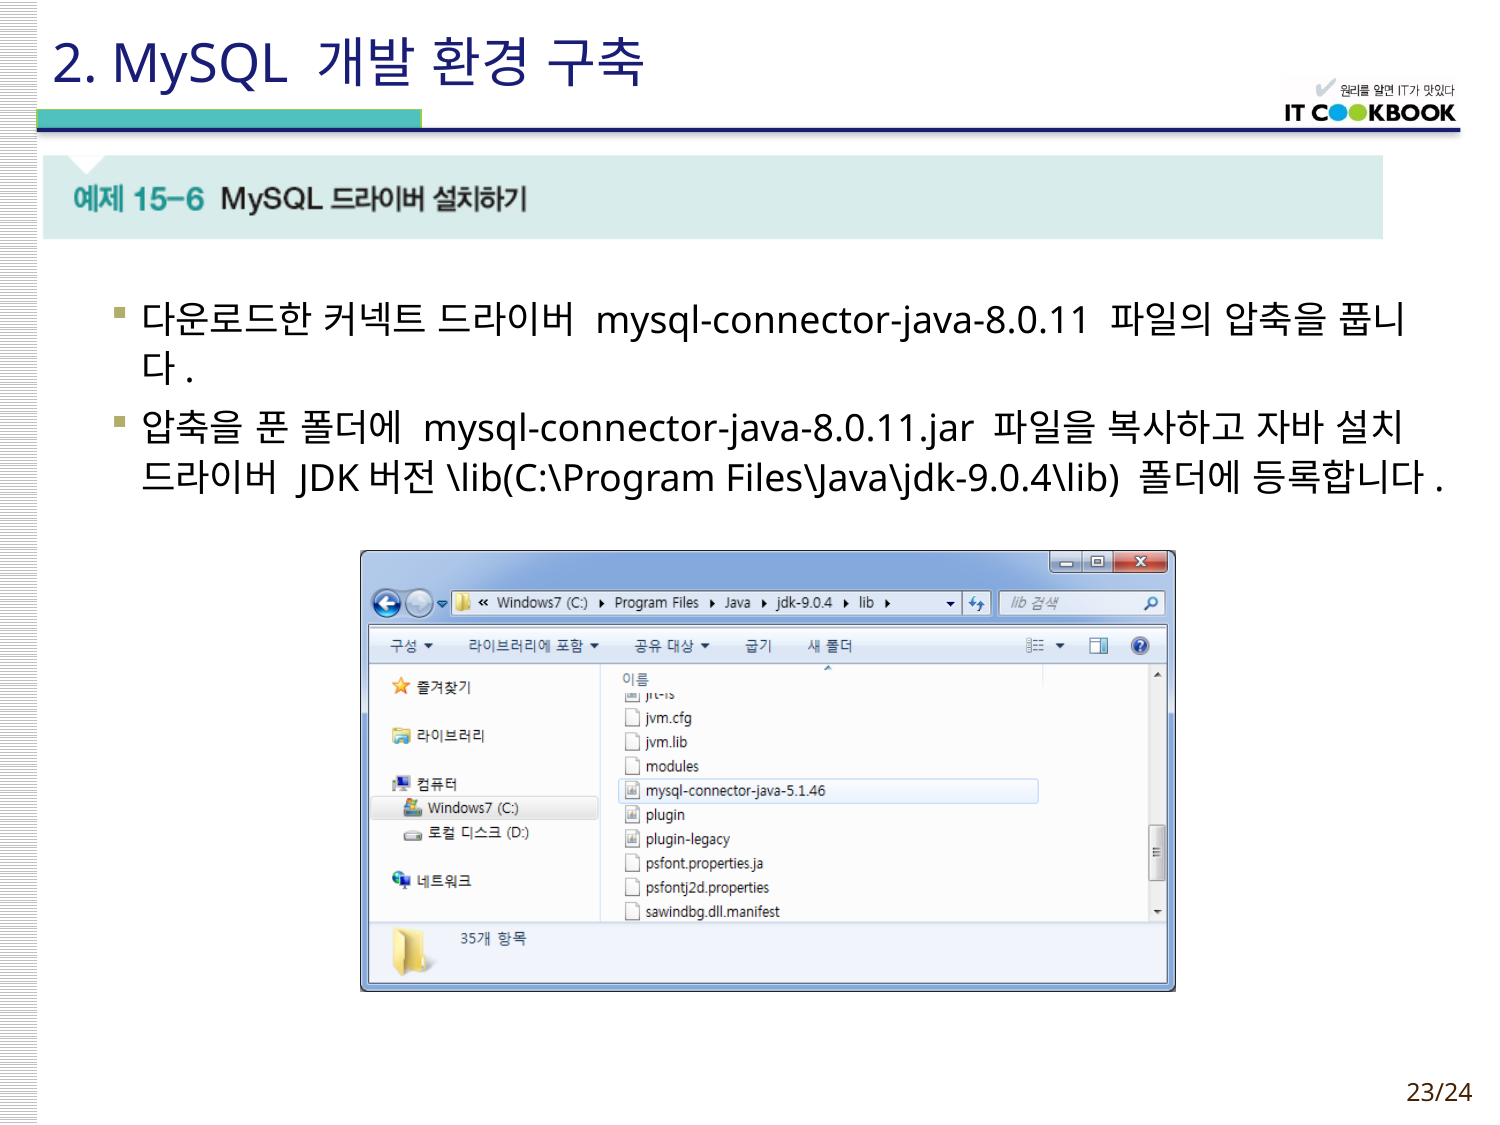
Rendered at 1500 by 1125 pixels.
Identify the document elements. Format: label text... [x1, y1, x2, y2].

title 2. MySQL 개발 환경 구축 [37, 13, 1278, 109]
picture [36, 154, 1383, 241]
picture [359, 550, 1176, 992]
list 다운로드한 커넥트 드라이버 mysql-connector-java-8.0.11 파일의 압축을 풉니다. 압축을 푼 폴더에 mysql-connector-java-8.0.11.jar 파일을 복사하고 자바 설치 드라이버 JDK버전\lib(C:\Program Files\Java\jdk-9.0.4\lib) 폴더에 등록합니다. [37, 152, 1463, 1091]
picture [1281, 75, 1459, 123]
